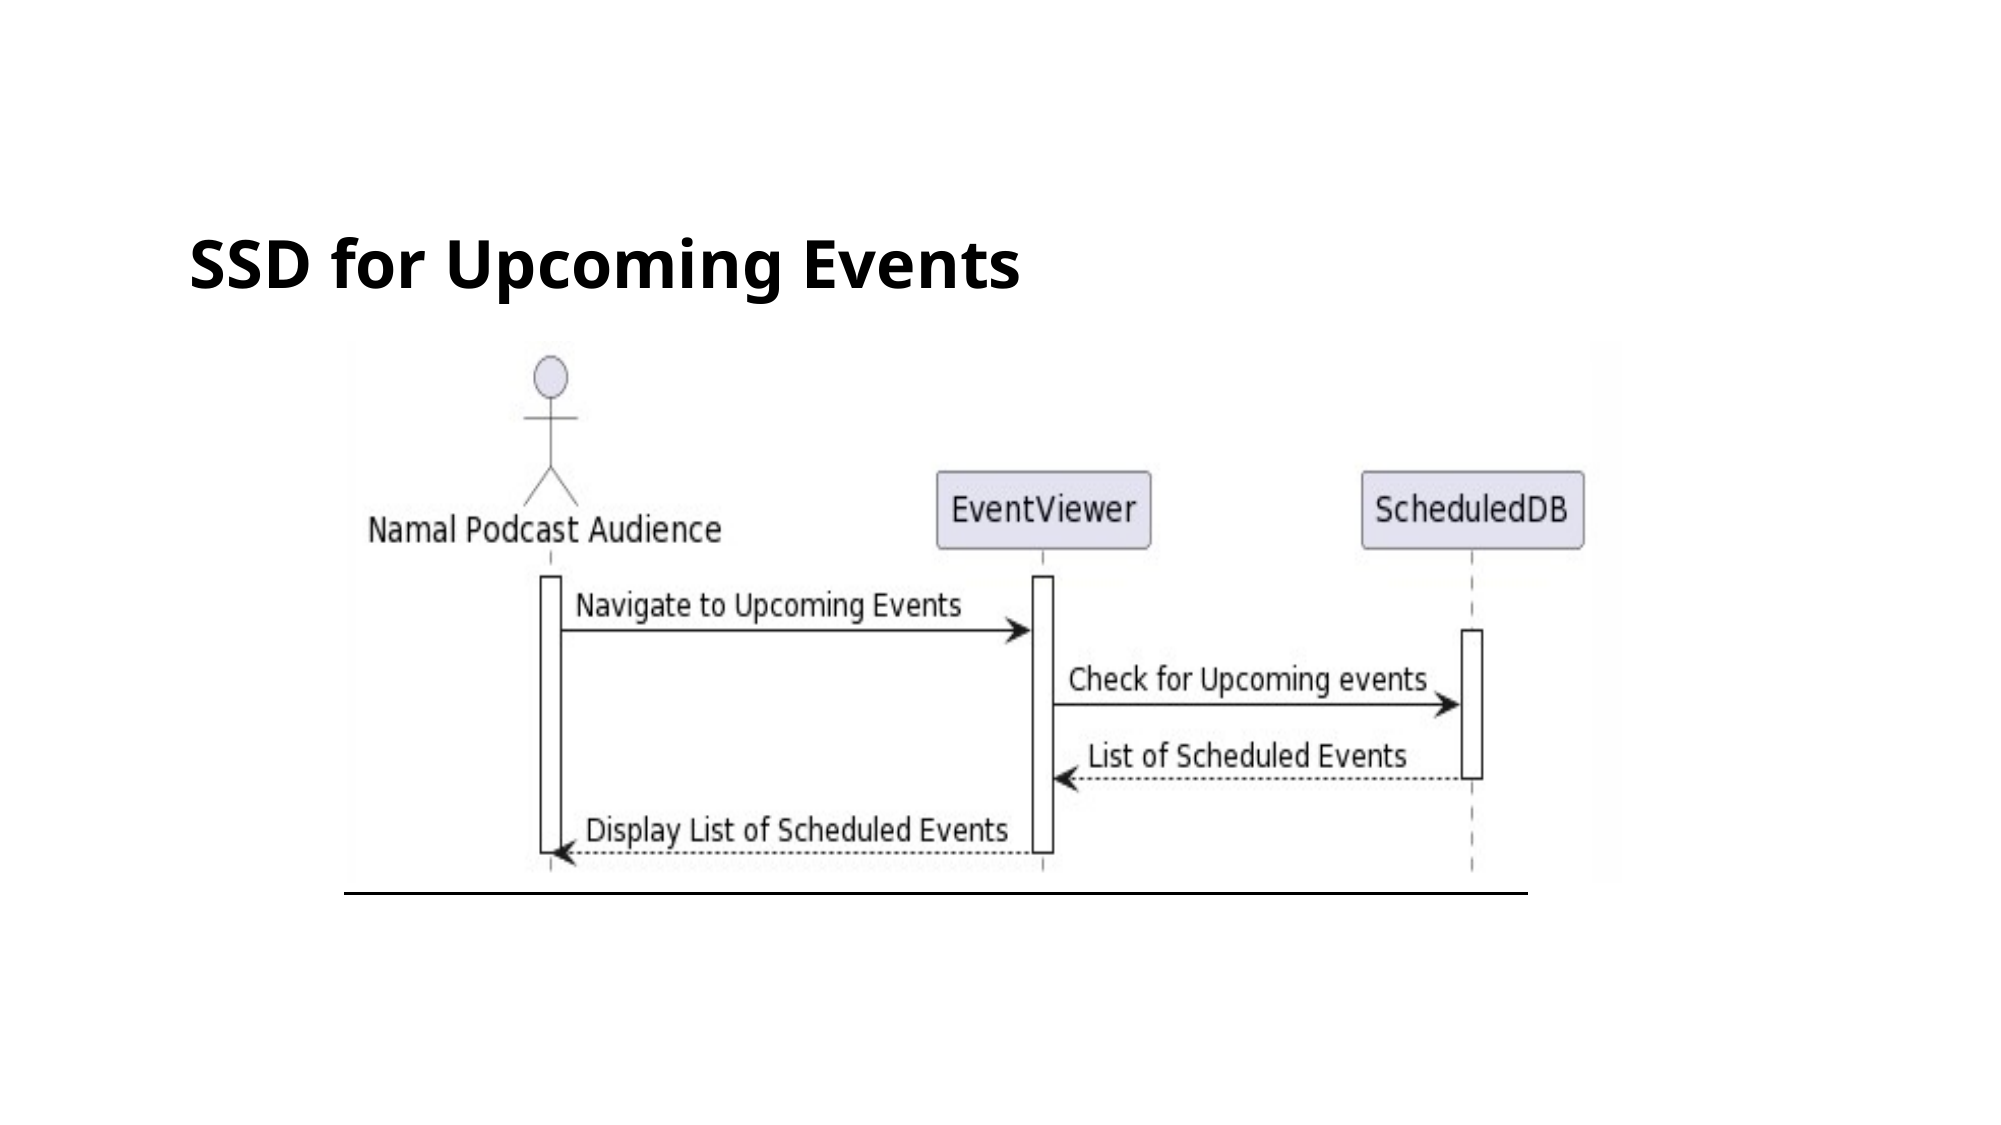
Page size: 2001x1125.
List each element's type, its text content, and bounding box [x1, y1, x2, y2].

title SSD for Upcoming Events [174, 153, 1633, 311]
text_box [322, 341, 1633, 1009]
